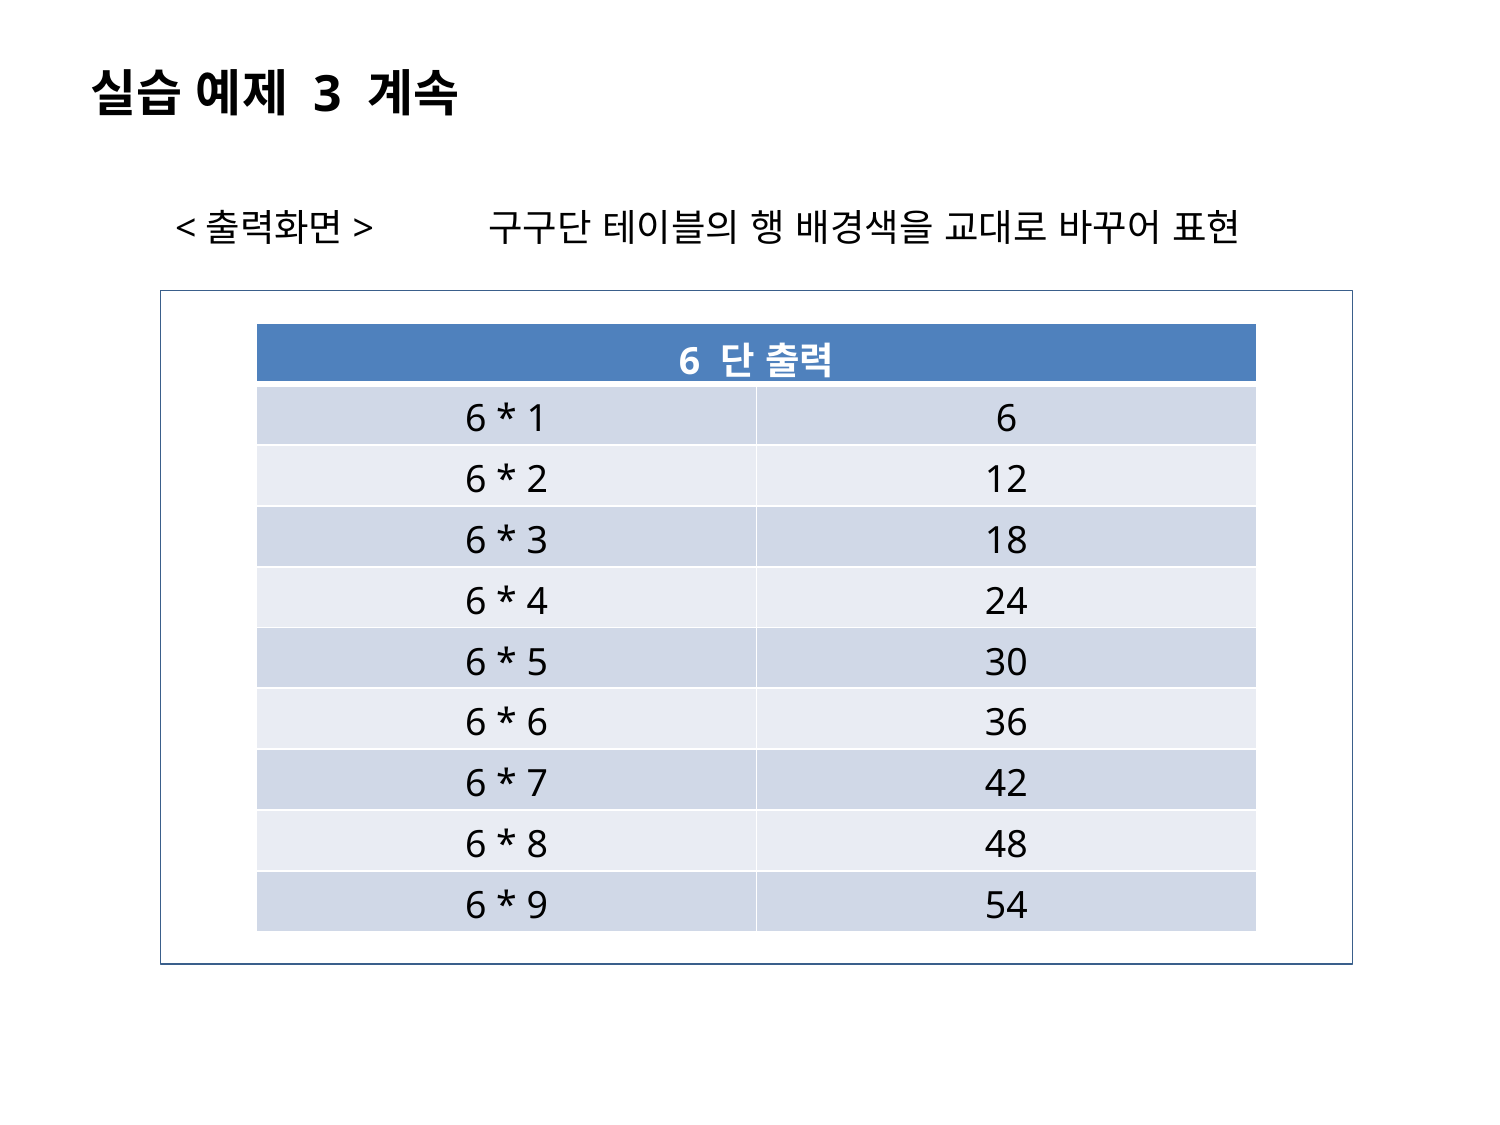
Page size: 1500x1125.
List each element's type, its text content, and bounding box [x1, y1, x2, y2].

table_cell 6 * 4 [257, 568, 756, 627]
table_cell 42 [757, 750, 1256, 809]
table_cell 48 [757, 811, 1256, 870]
table_header 6 단 출력 [257, 324, 1256, 381]
table_cell 6 * 8 [257, 811, 756, 870]
table_cell 6 * 3 [257, 507, 756, 566]
table_cell 30 [757, 628, 1256, 687]
table_cell 6 * 1 [257, 387, 756, 444]
table_cell 6 * 2 [257, 446, 756, 505]
table_cell 18 [757, 507, 1256, 566]
table_cell 6 [757, 387, 1256, 444]
table_cell 6 * 9 [257, 872, 756, 931]
text_box 실습 예제 3 계속 [75, 54, 475, 130]
table_cell 6 * 5 [257, 628, 756, 687]
text_box [159, 289, 1354, 966]
table_cell 24 [757, 568, 1256, 627]
table_cell 6 * 6 [257, 689, 756, 748]
table_cell 54 [757, 872, 1256, 931]
table_cell 6 * 7 [257, 750, 756, 809]
table_cell 36 [757, 689, 1256, 748]
table_cell 12 [757, 446, 1256, 505]
text_box <출력화면> [160, 196, 390, 256]
text_box 구구단 테이블의 행 배경색을 교대로 바꾸어 표현 [473, 196, 1257, 256]
